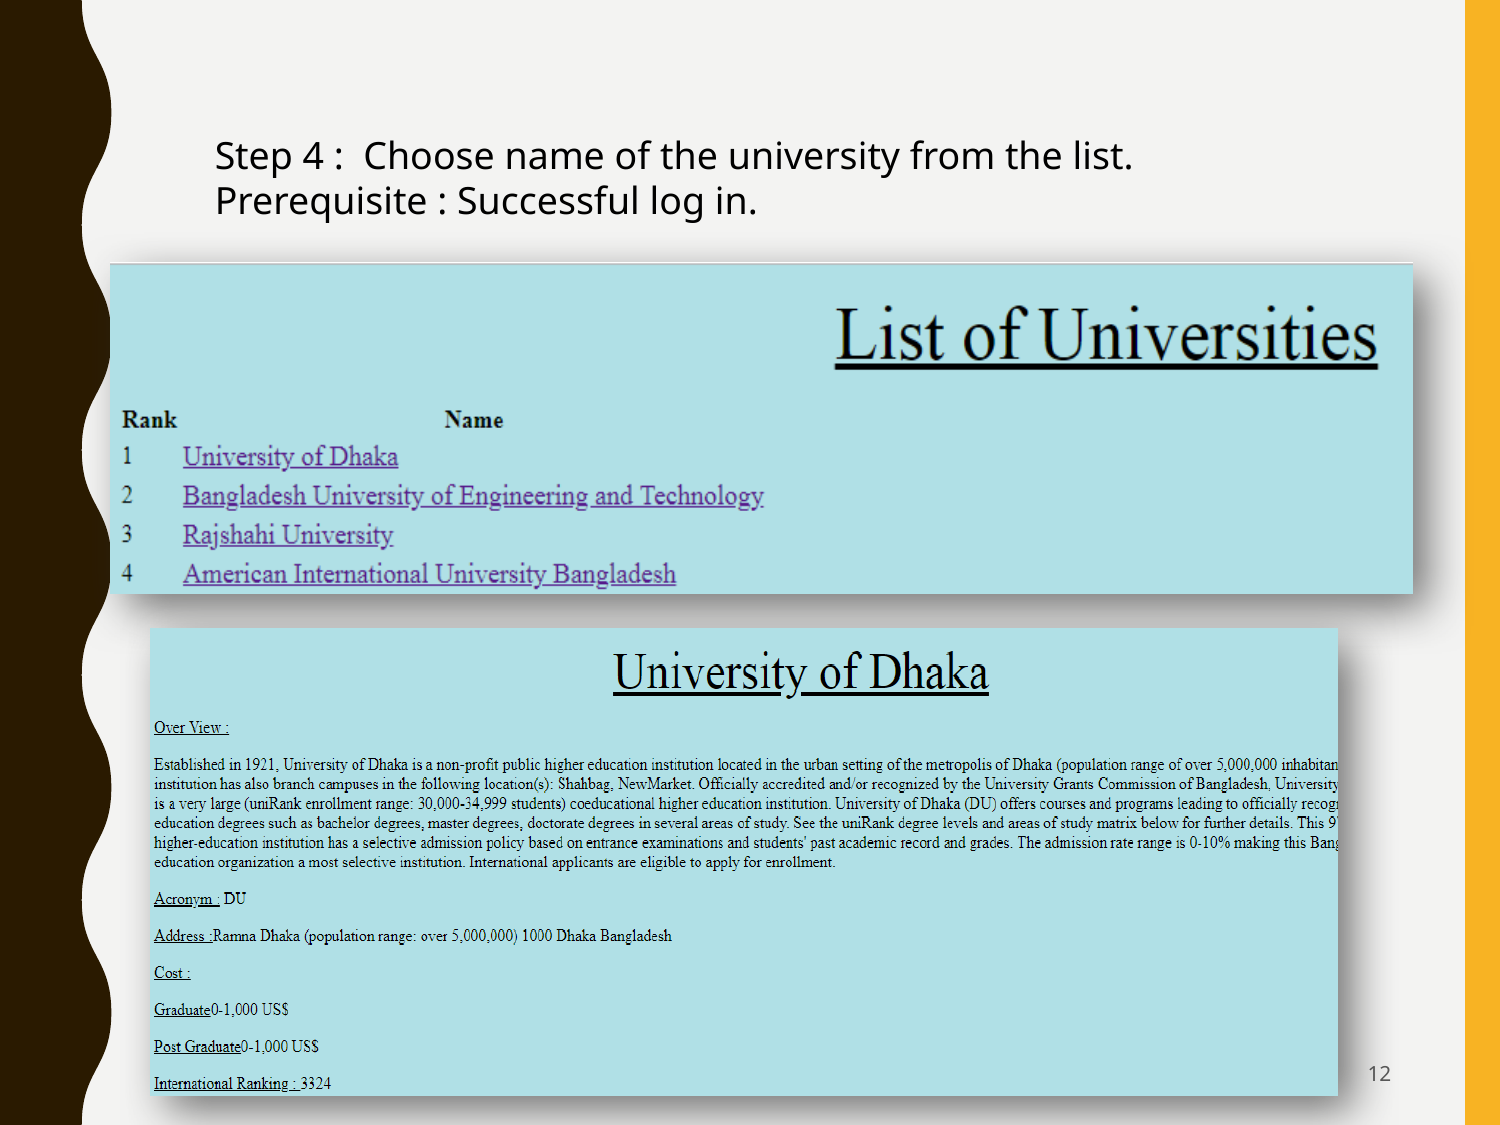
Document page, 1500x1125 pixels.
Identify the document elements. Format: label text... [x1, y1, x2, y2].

picture [149, 628, 1338, 1096]
text_box Step 4 : Choose name of the university from the list. Prerequisite : Successful log in. [200, 124, 1363, 230]
slide_number 12 [1383, 1045, 1407, 1103]
picture [110, 262, 1413, 594]
